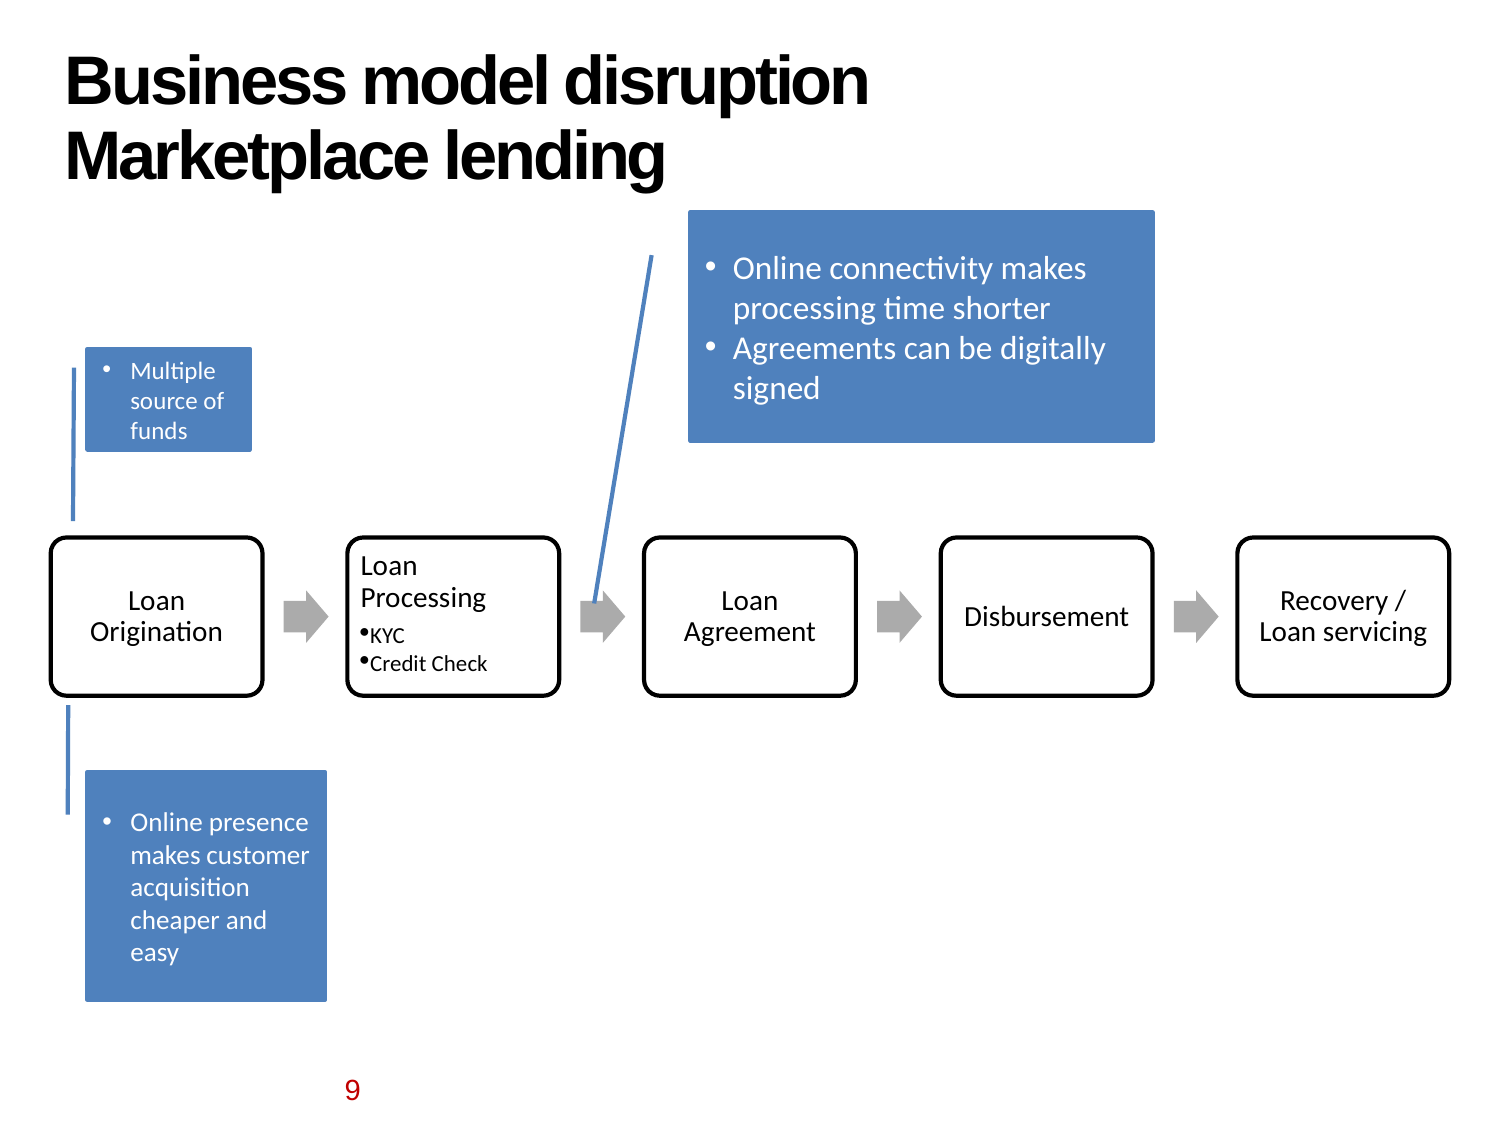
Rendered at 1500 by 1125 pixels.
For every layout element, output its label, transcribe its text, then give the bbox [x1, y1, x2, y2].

text_box Online presence makes customer acquisition cheaper and easy [87, 771, 325, 1000]
slide_number 9 [25, 1059, 376, 1119]
text_box Multiple source of funds [87, 348, 250, 450]
text_box Business model disruption Marketplace lending [50, 24, 1088, 213]
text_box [49, 537, 1451, 696]
text_box Online connectivity makes processing time shorter Agreements can be digitally signed [690, 212, 1153, 441]
